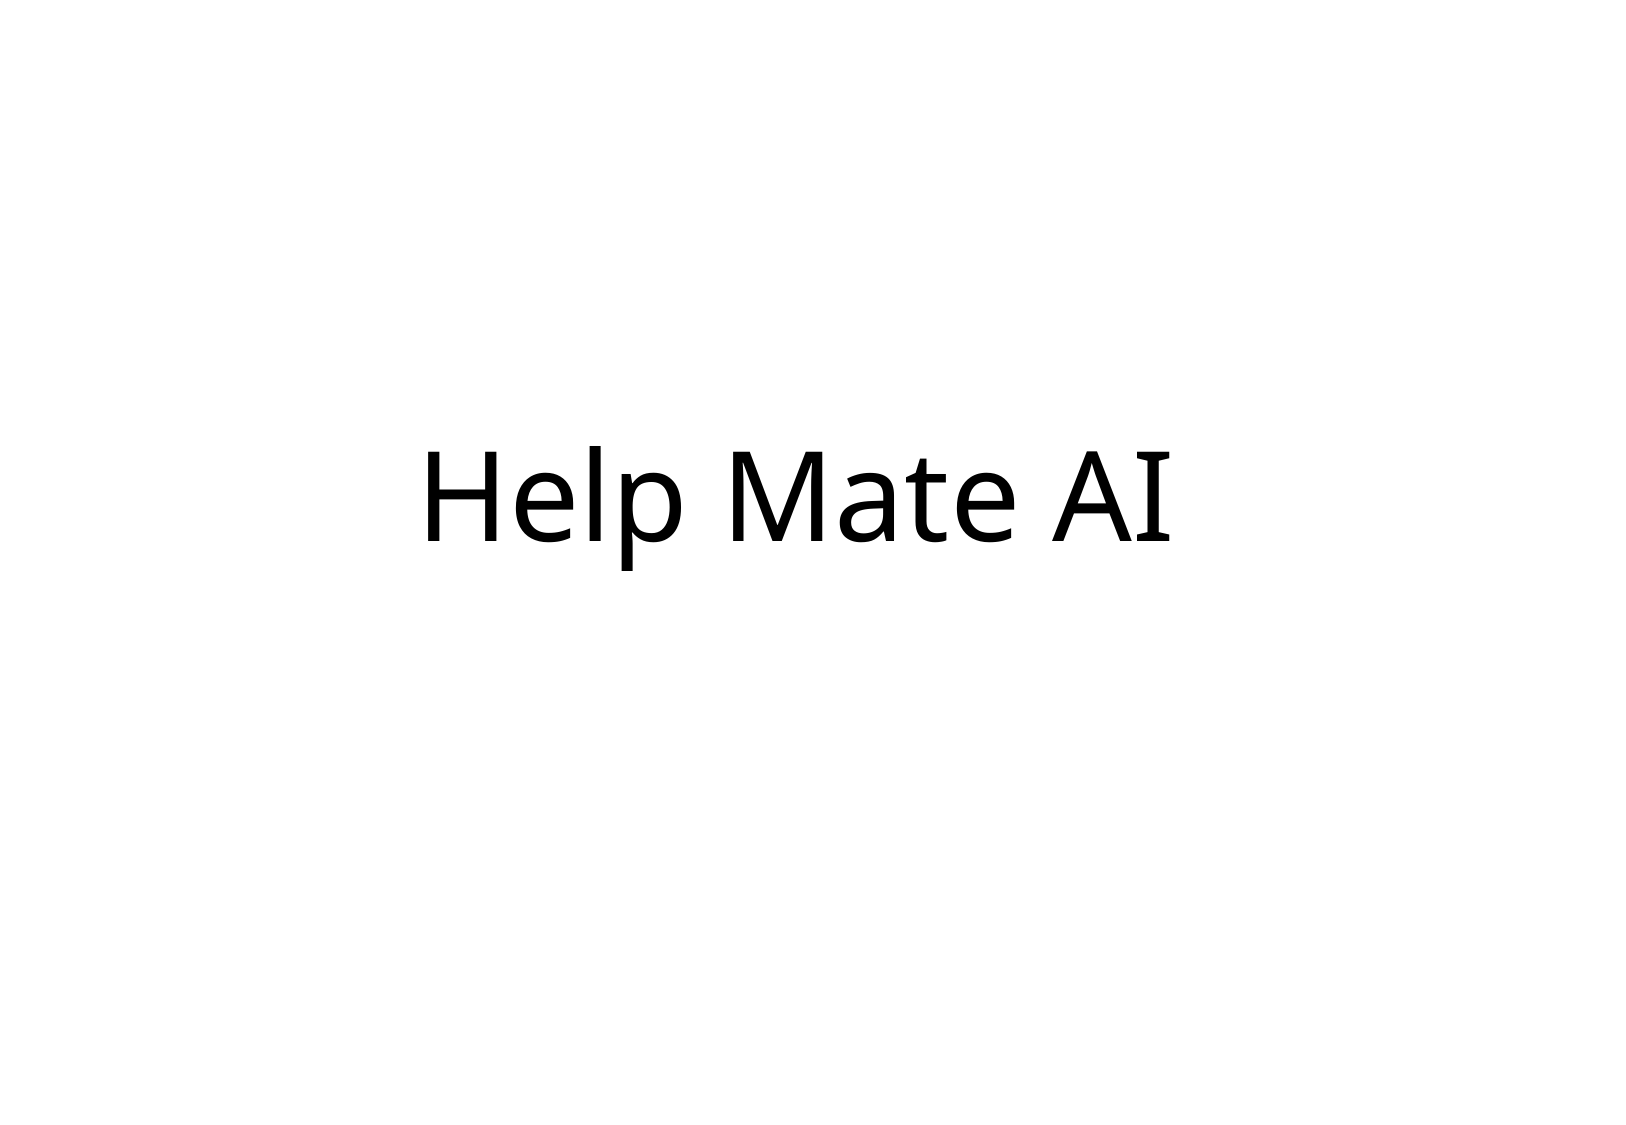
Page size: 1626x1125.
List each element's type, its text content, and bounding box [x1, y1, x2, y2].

title Help Mate AI [121, 184, 1504, 576]
